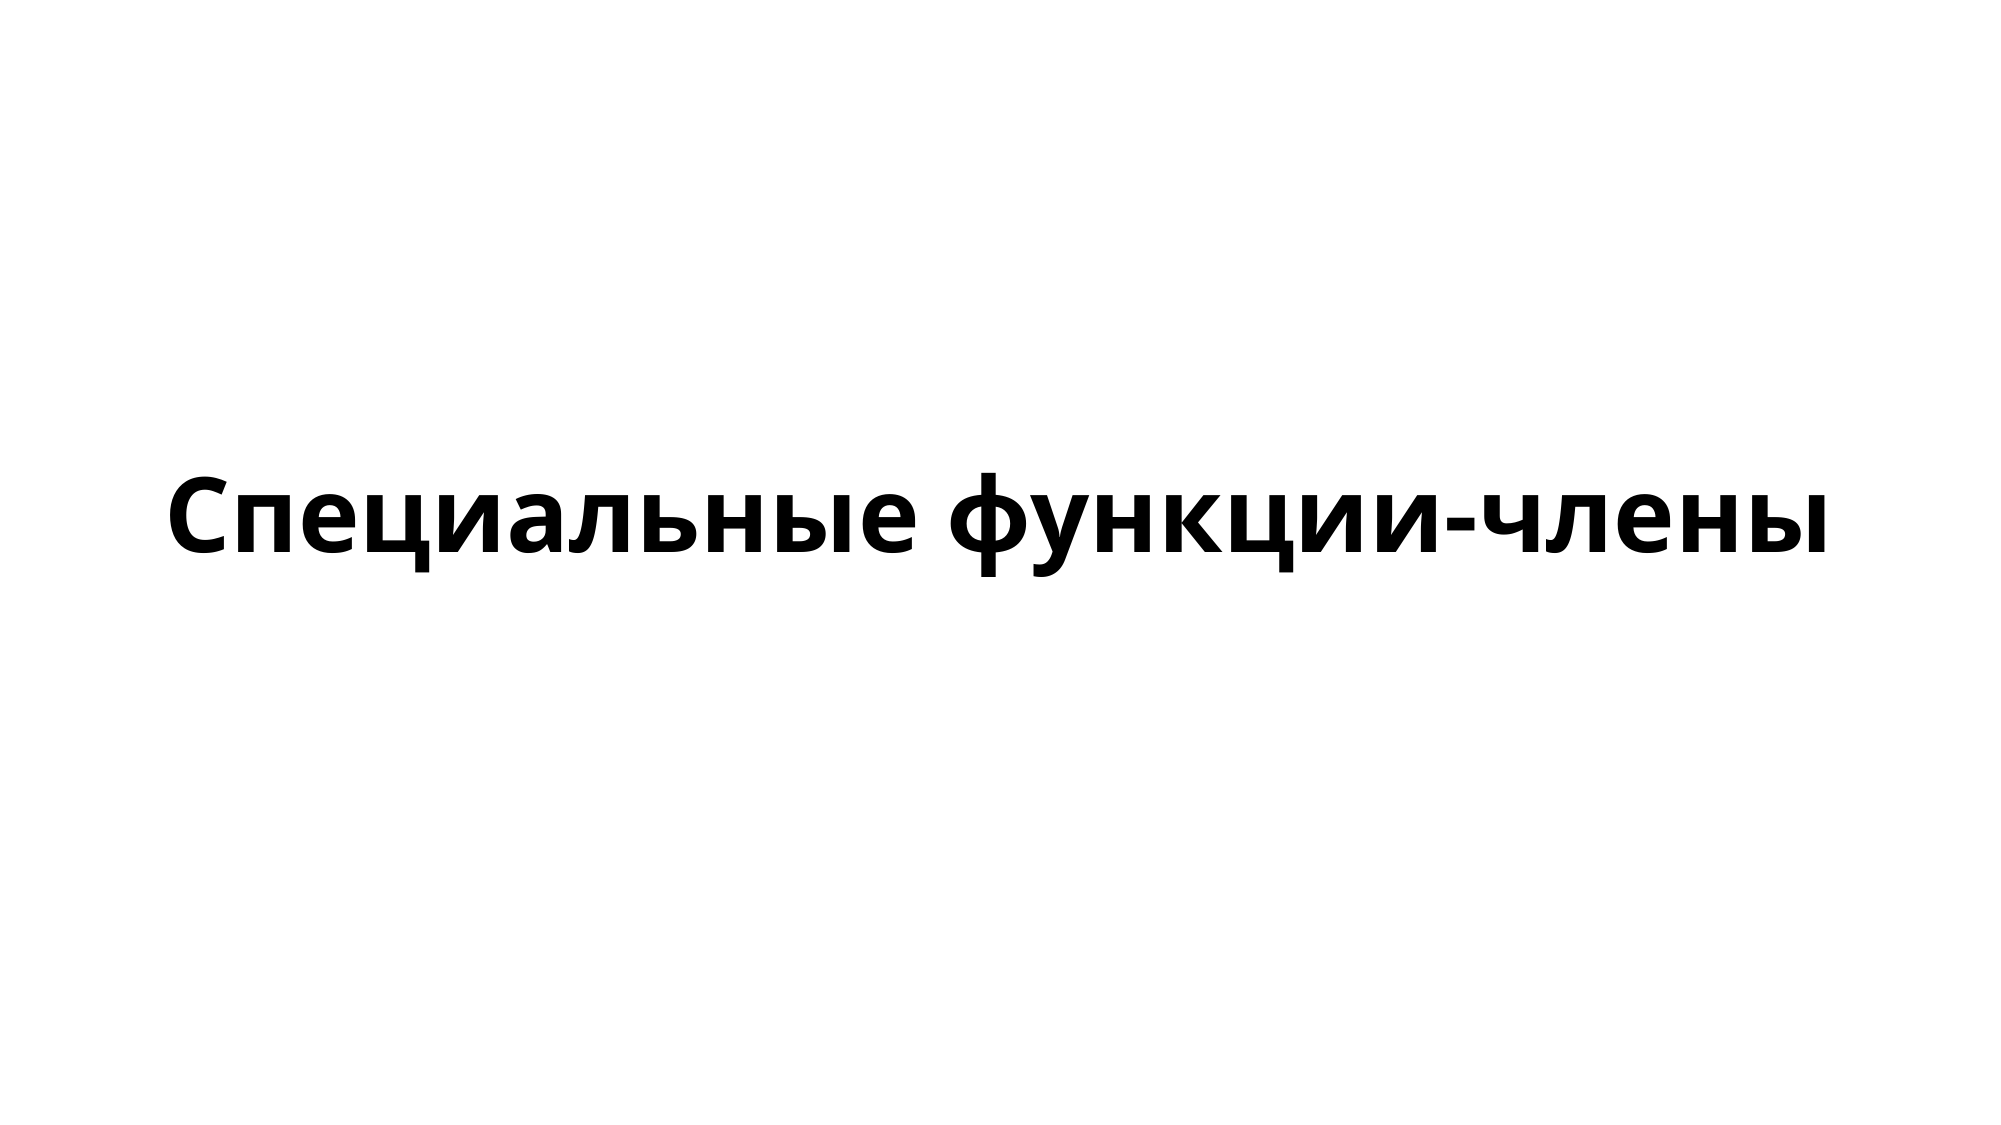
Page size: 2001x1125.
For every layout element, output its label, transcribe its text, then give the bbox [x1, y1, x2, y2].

title Специальные функции-члены [136, 280, 1862, 749]
